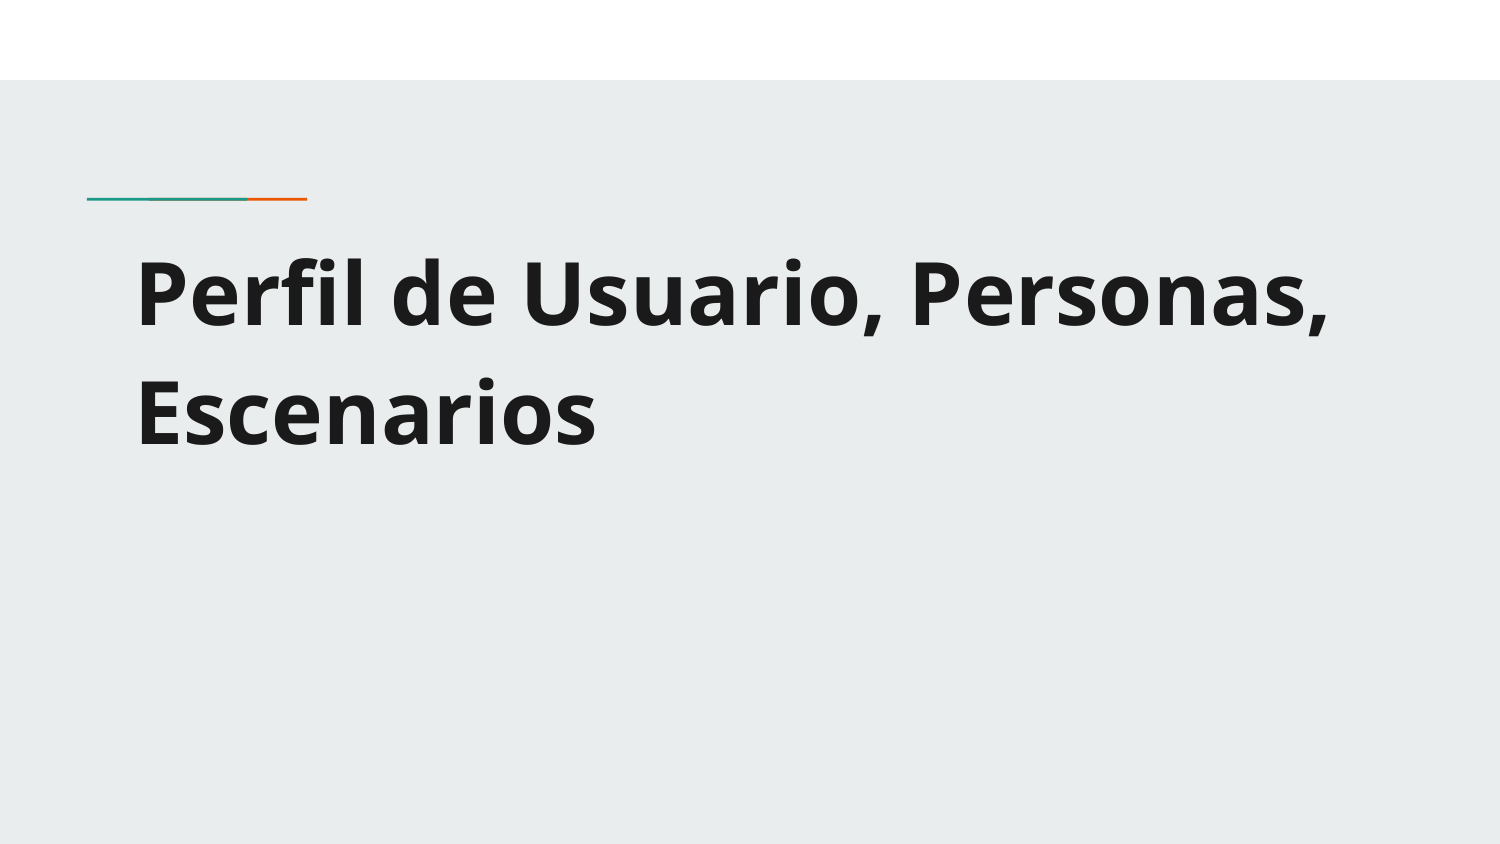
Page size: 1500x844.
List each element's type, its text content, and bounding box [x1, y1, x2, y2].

title Perfil de Usuario, Personas, Escenarios [119, 216, 1381, 490]
